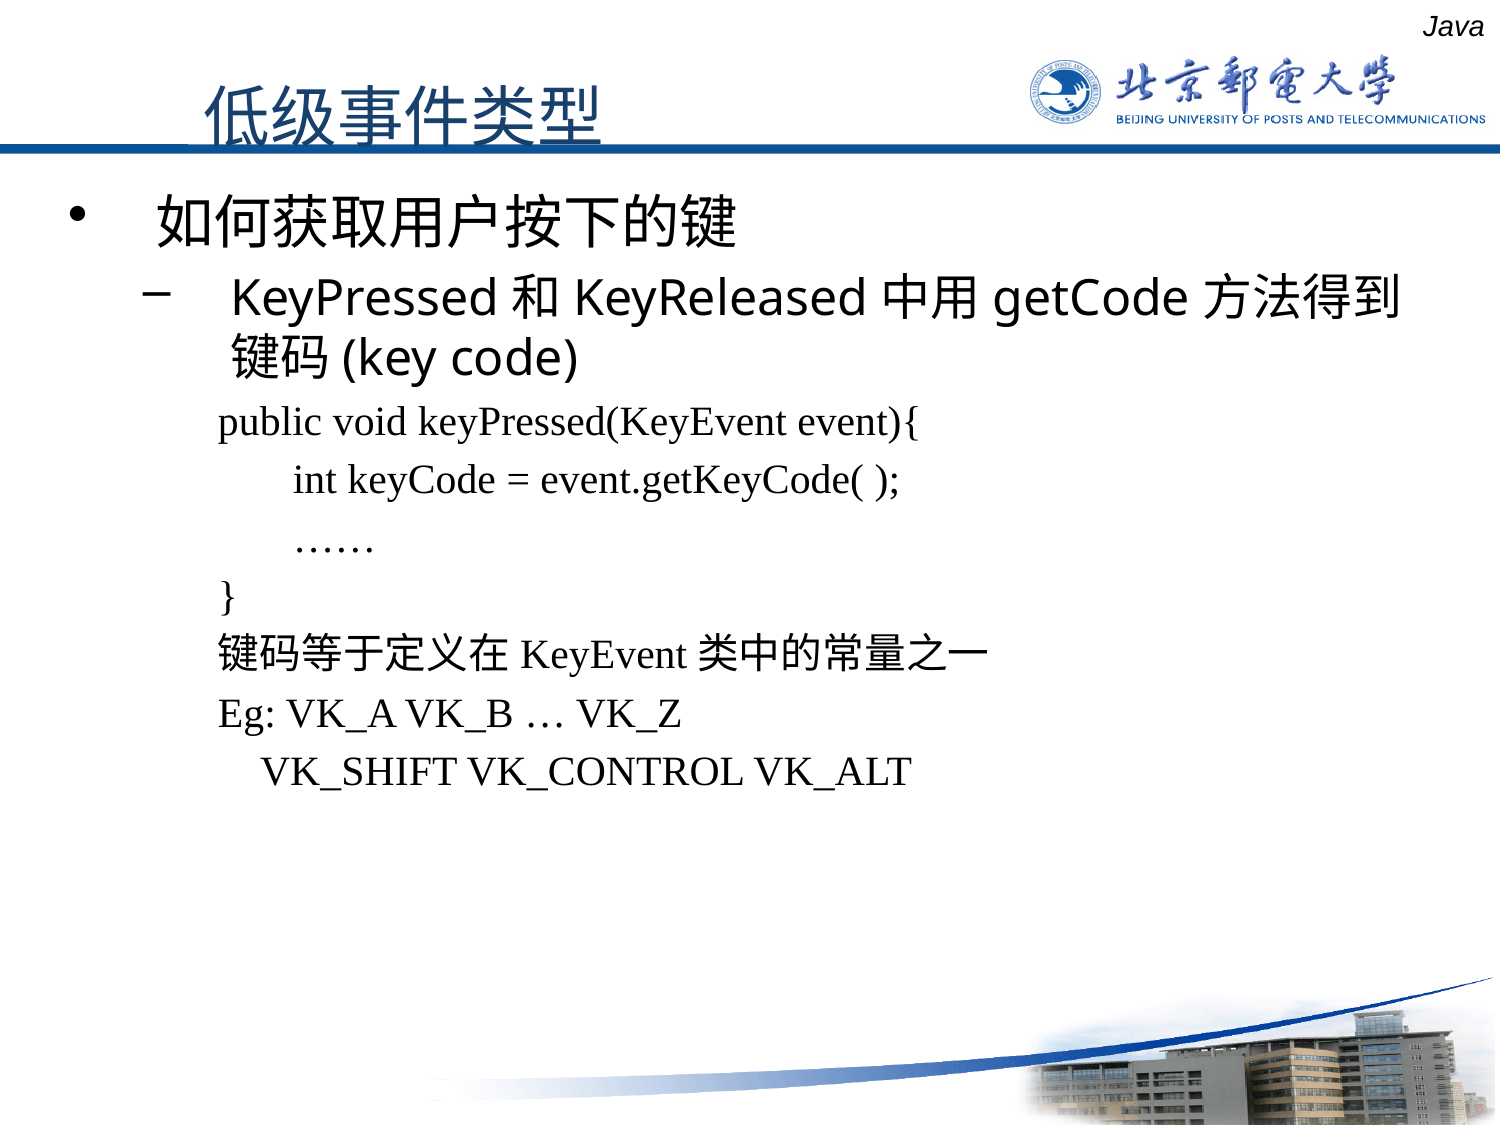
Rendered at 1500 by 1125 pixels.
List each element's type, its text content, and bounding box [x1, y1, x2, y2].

text_box Java [937, 0, 1500, 53]
list 如何获取用户按下的键 KeyPressed和KeyReleased中用getCode方法得到键码(key code) public void keyPressed(KeyEvent event){ int keyCode = event.getKeyCode( ); …… } 键码等于定义在KeyEvent类中的常量之一 Eg: VK_A VK_B … VK_Z VK_SHIFT VK_CONTROL VK_ALT [52, 177, 1426, 1071]
title 低级事件类型 [188, 74, 1402, 156]
picture [431, 972, 1495, 1125]
picture [1021, 54, 1500, 131]
